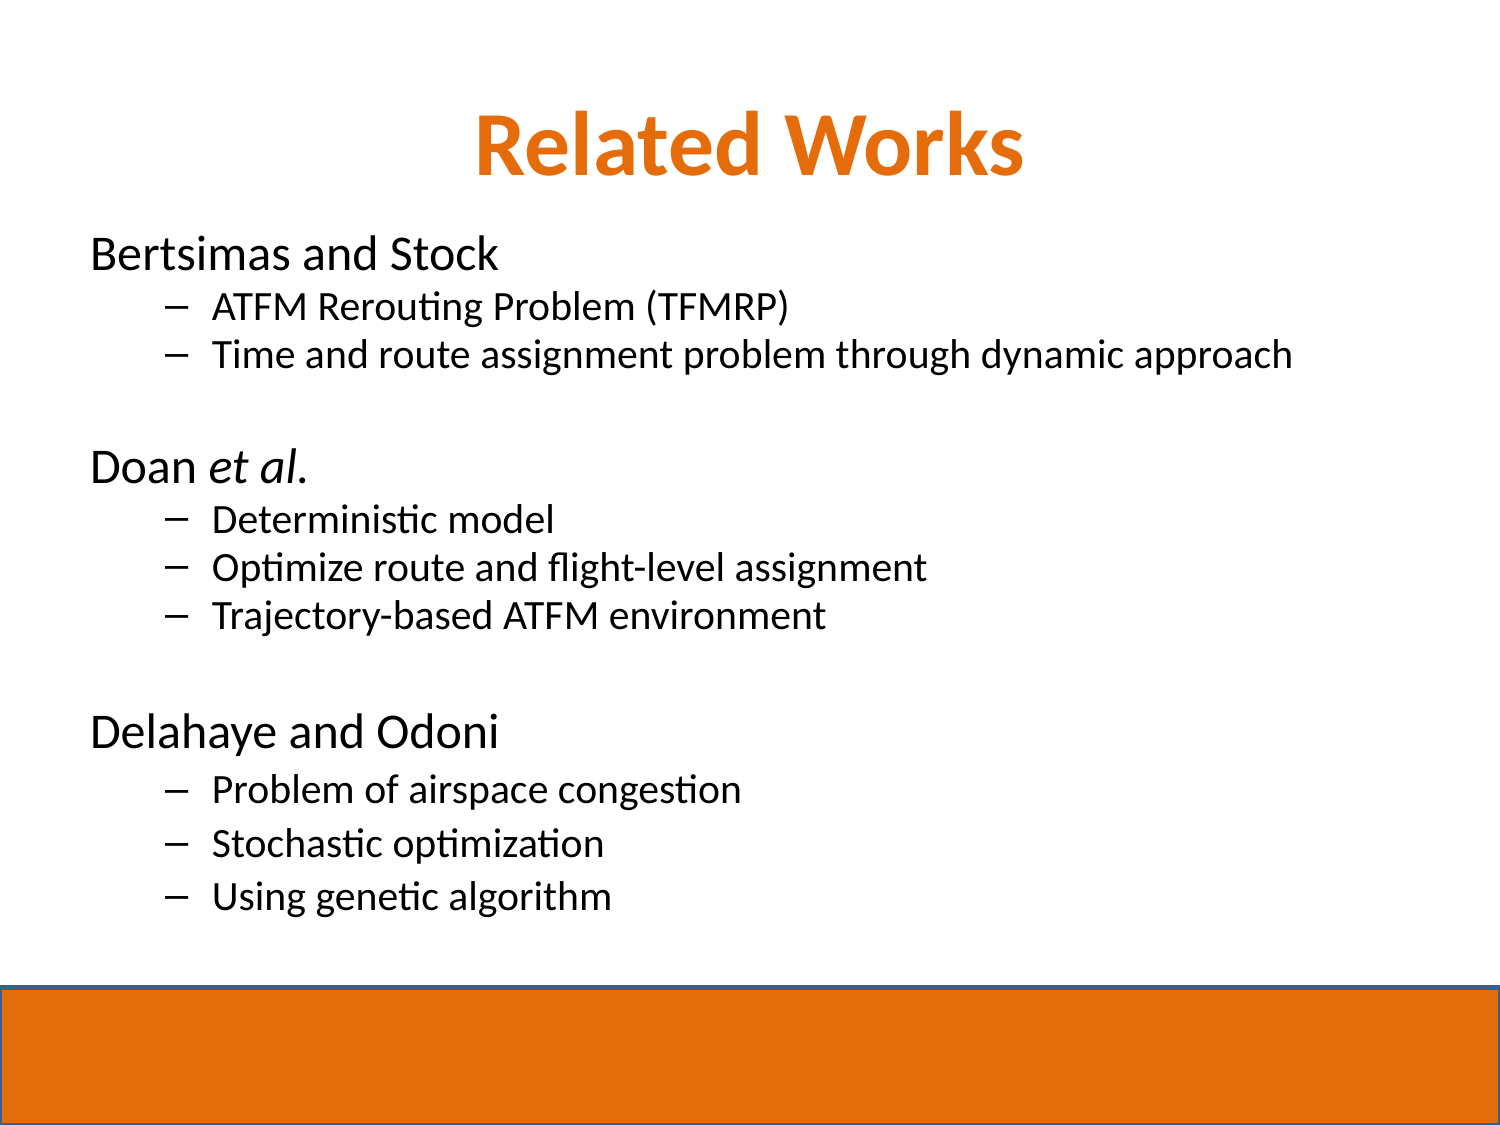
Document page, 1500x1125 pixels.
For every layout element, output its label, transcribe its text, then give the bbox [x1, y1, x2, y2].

title Related Works [75, 45, 1425, 233]
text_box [0, 952, 1500, 1125]
list Bertsimas and Stock ATFM Rerouting Problem (TFMRP) Time and route assignment problem through dynamic approach Doan et al. Deterministic model Optimize route and flight-level assignment Trajectory-based ATFM environment Delahaye and Odoni Problem of airspace congestion Stochastic optimization Using genetic algorithm [75, 233, 1425, 951]
